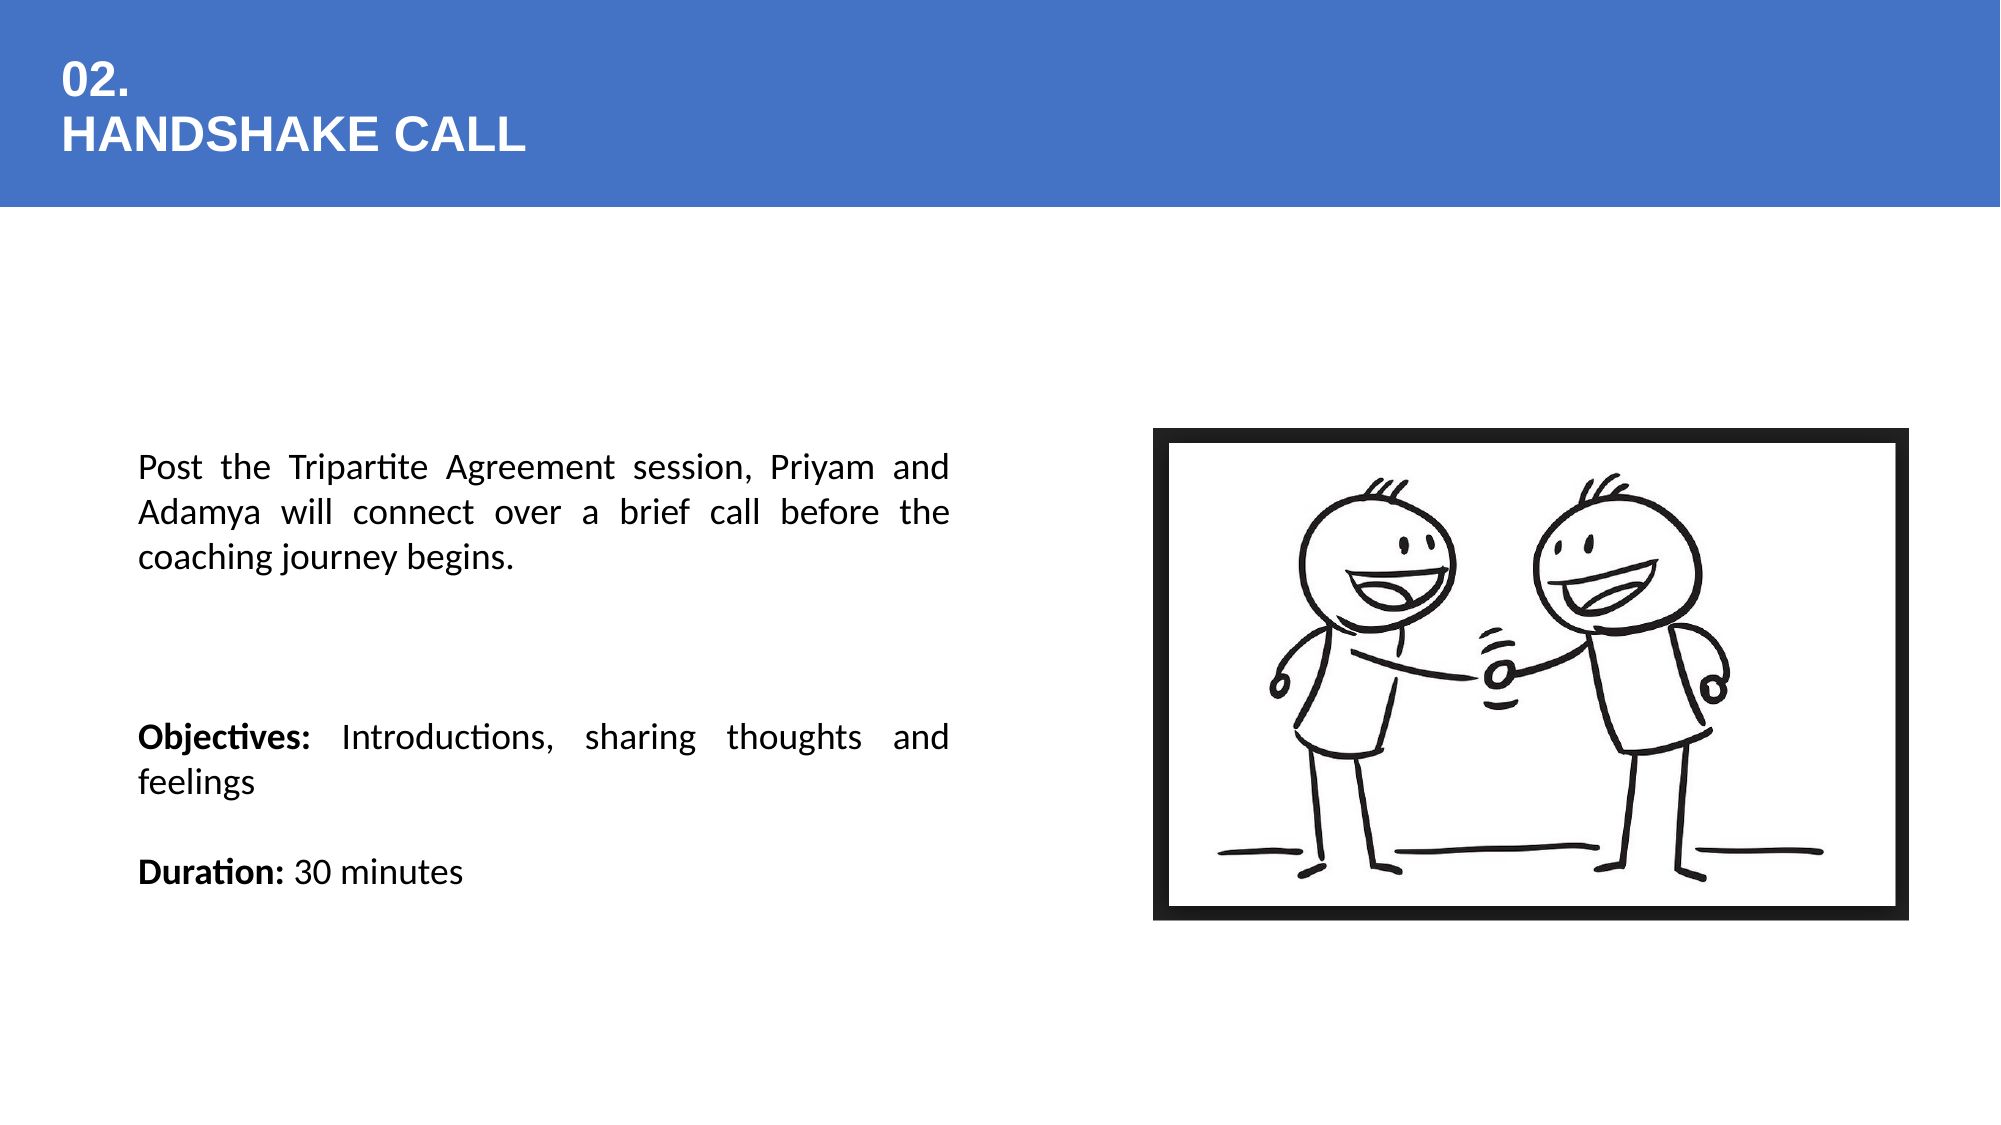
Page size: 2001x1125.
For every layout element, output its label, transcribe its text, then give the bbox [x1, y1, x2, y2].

picture [1153, 428, 1909, 921]
text_box Post the Tripartite Agreement session, Priyam and Adamya will connect over a brief call before the coaching journey begins. Objectives: Introductions, sharing thoughts and feelings Duration: 30 minutes [123, 434, 966, 900]
text_box 02. HANDSHAKE CALL [46, 46, 542, 170]
text_box [0, 0, 2000, 207]
